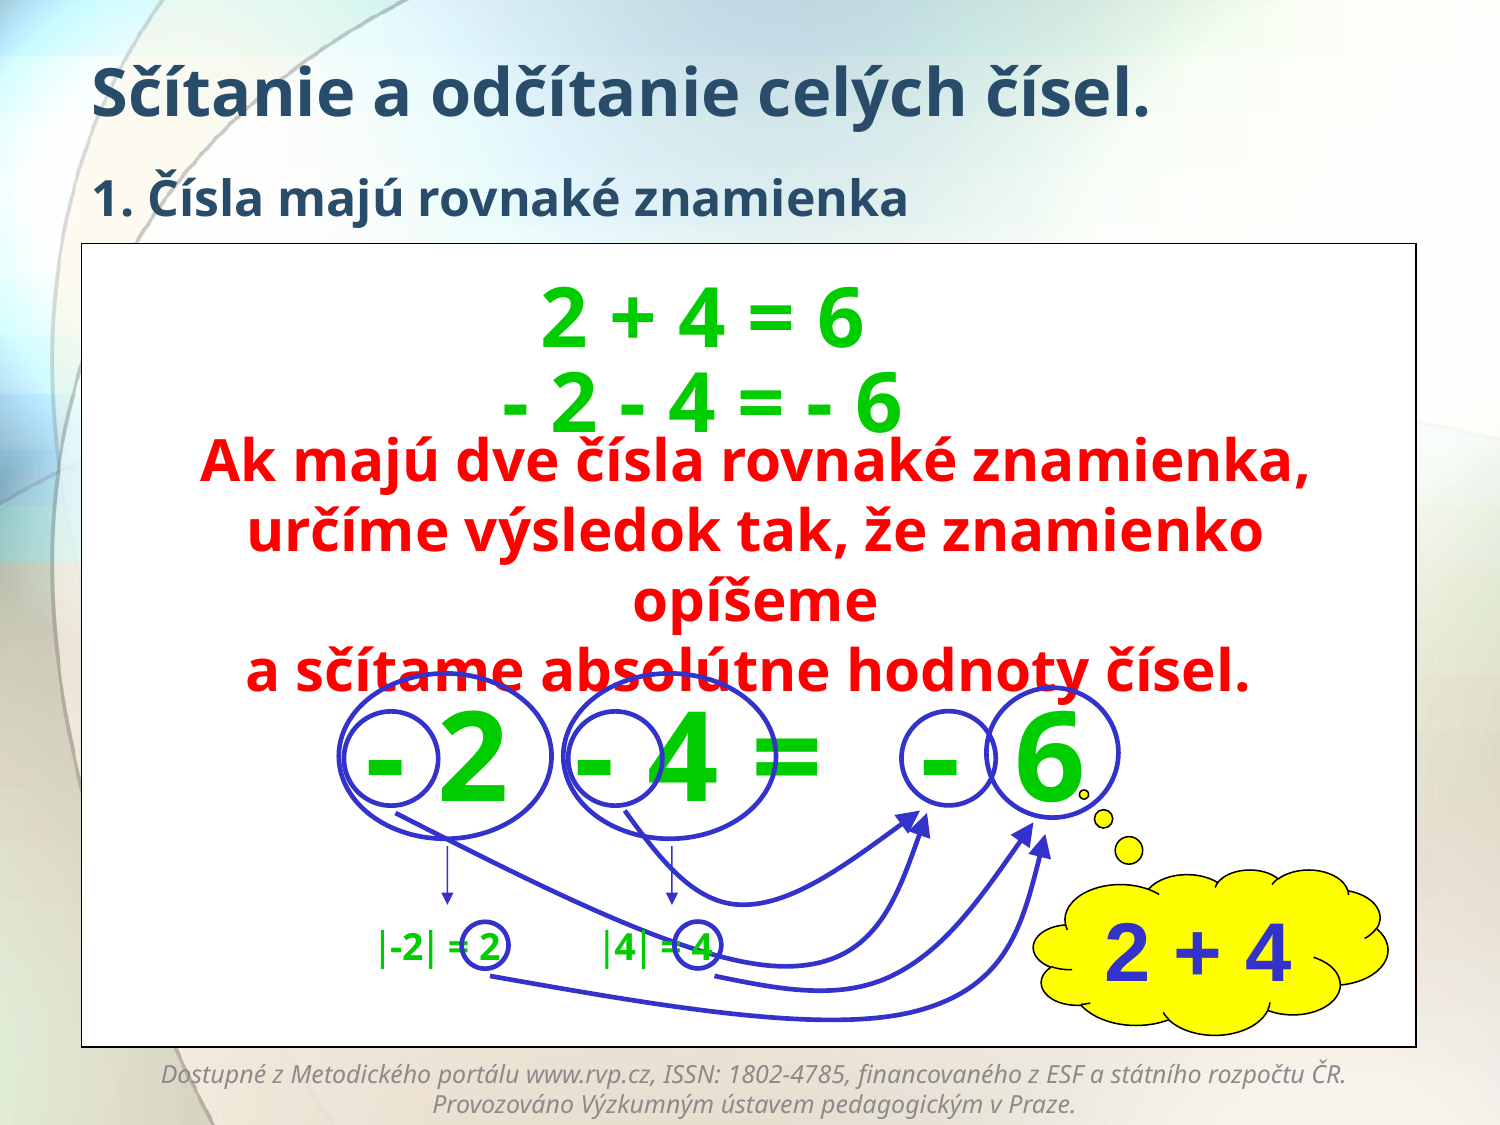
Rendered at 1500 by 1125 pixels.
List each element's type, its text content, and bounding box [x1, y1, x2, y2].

text_box Ak majú dve čísla rovnaké znamienka, určíme výsledok tak, že znamienko opíšeme a sčítame absolútne hodnoty čísel. [123, 515, 1388, 610]
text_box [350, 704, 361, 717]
text_box 1. Čísla majú rovnaké znamienka [76, 148, 1424, 244]
text_box 2 + 4 [1094, 809, 1113, 829]
text_box [490, 834, 1051, 1021]
text_box [665, 846, 679, 897]
text_box 4 = 4 [584, 897, 762, 951]
text_box [986, 687, 1119, 818]
text_box 6 [1000, 704, 1007, 711]
text_box - 2 - 4 = [754, 704, 905, 799]
text_box [461, 921, 509, 969]
text_box - 2 - 4 = - 6 [487, 352, 1244, 447]
text_box 2 + 4 [1079, 789, 1089, 800]
text_box -2 = 2 [360, 897, 538, 993]
text_box [969, 822, 1034, 853]
text_box 6 [1098, 704, 1105, 712]
text_box 2 + 4 [1115, 836, 1143, 865]
text_box [901, 740, 905, 777]
text_box - 2 - 4 = [529, 704, 585, 799]
text_box [446, 813, 930, 906]
text_box Sčítanie a odčítanie celých čísel. [76, 42, 1424, 138]
text_box [924, 799, 973, 806]
picture [0, 0, 1500, 1125]
text_box 2 + 4 = 6 [525, 267, 1164, 352]
text_box [563, 673, 777, 839]
text_box 2 + 4 [1033, 870, 1389, 1036]
text_box [441, 846, 454, 897]
text_box [338, 673, 552, 839]
text_box - [905, 704, 1000, 799]
text_box [81, 244, 1417, 1047]
